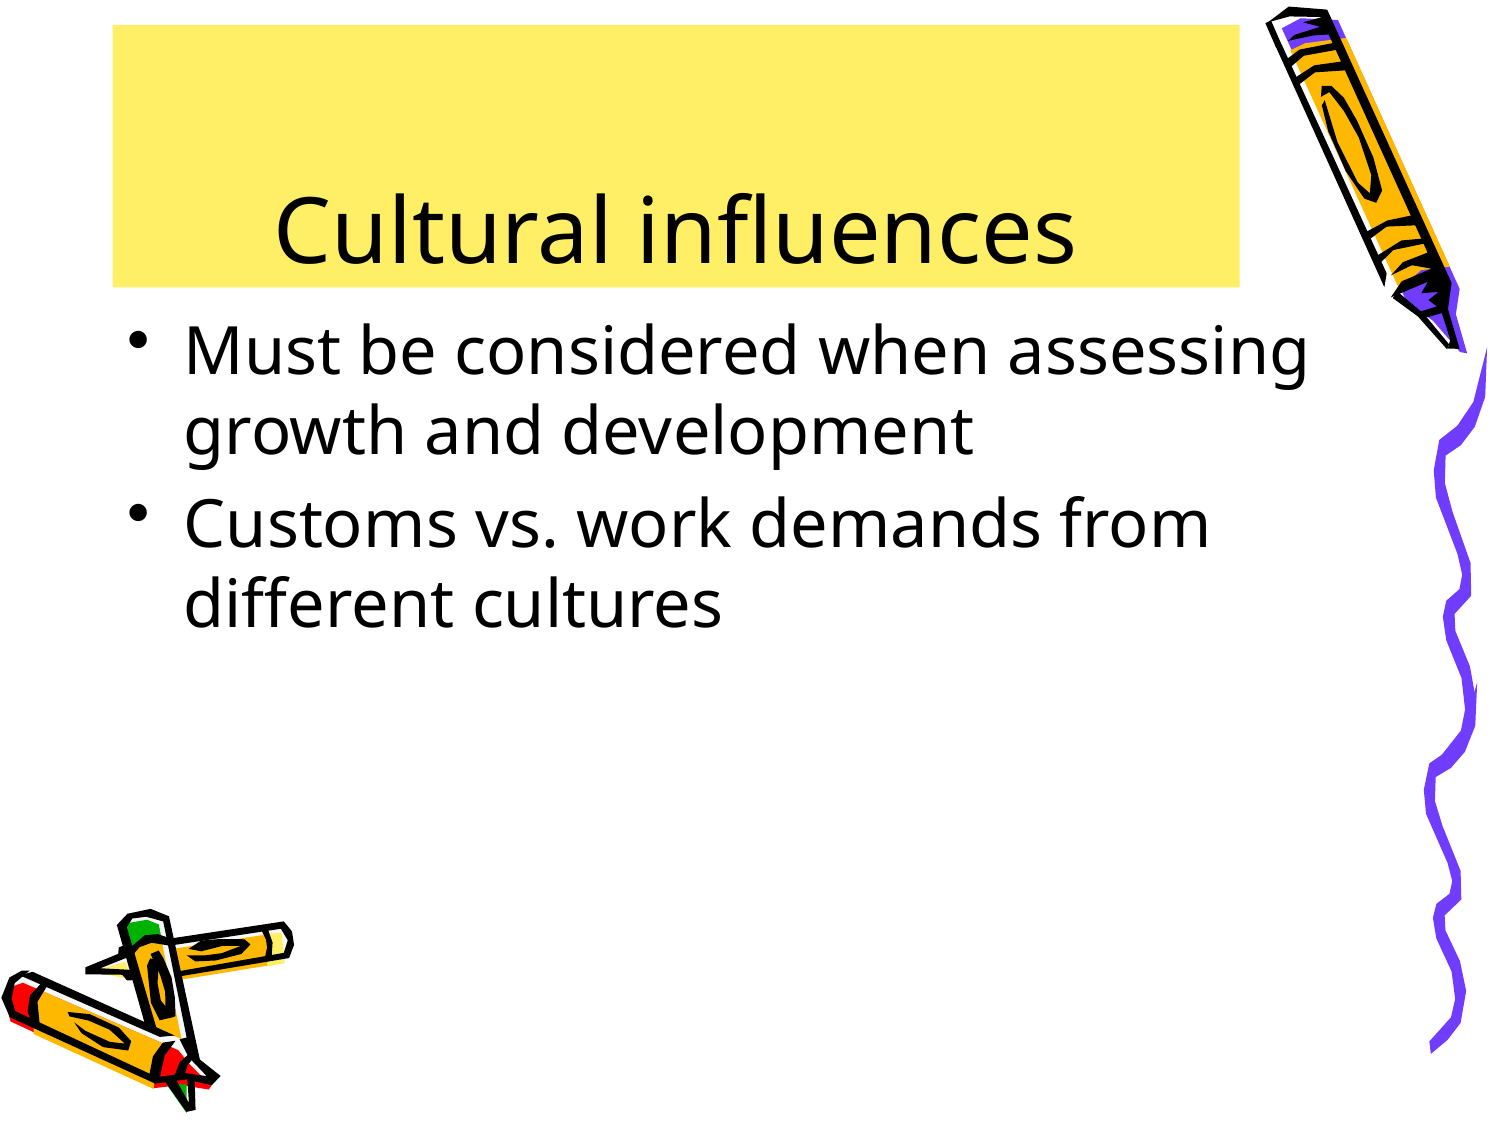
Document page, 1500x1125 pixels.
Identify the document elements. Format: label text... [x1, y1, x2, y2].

title Cultural influences [112, 24, 1240, 288]
list Must be considered when assessing growth and development Customs vs. work demands from different cultures [112, 299, 1376, 901]
